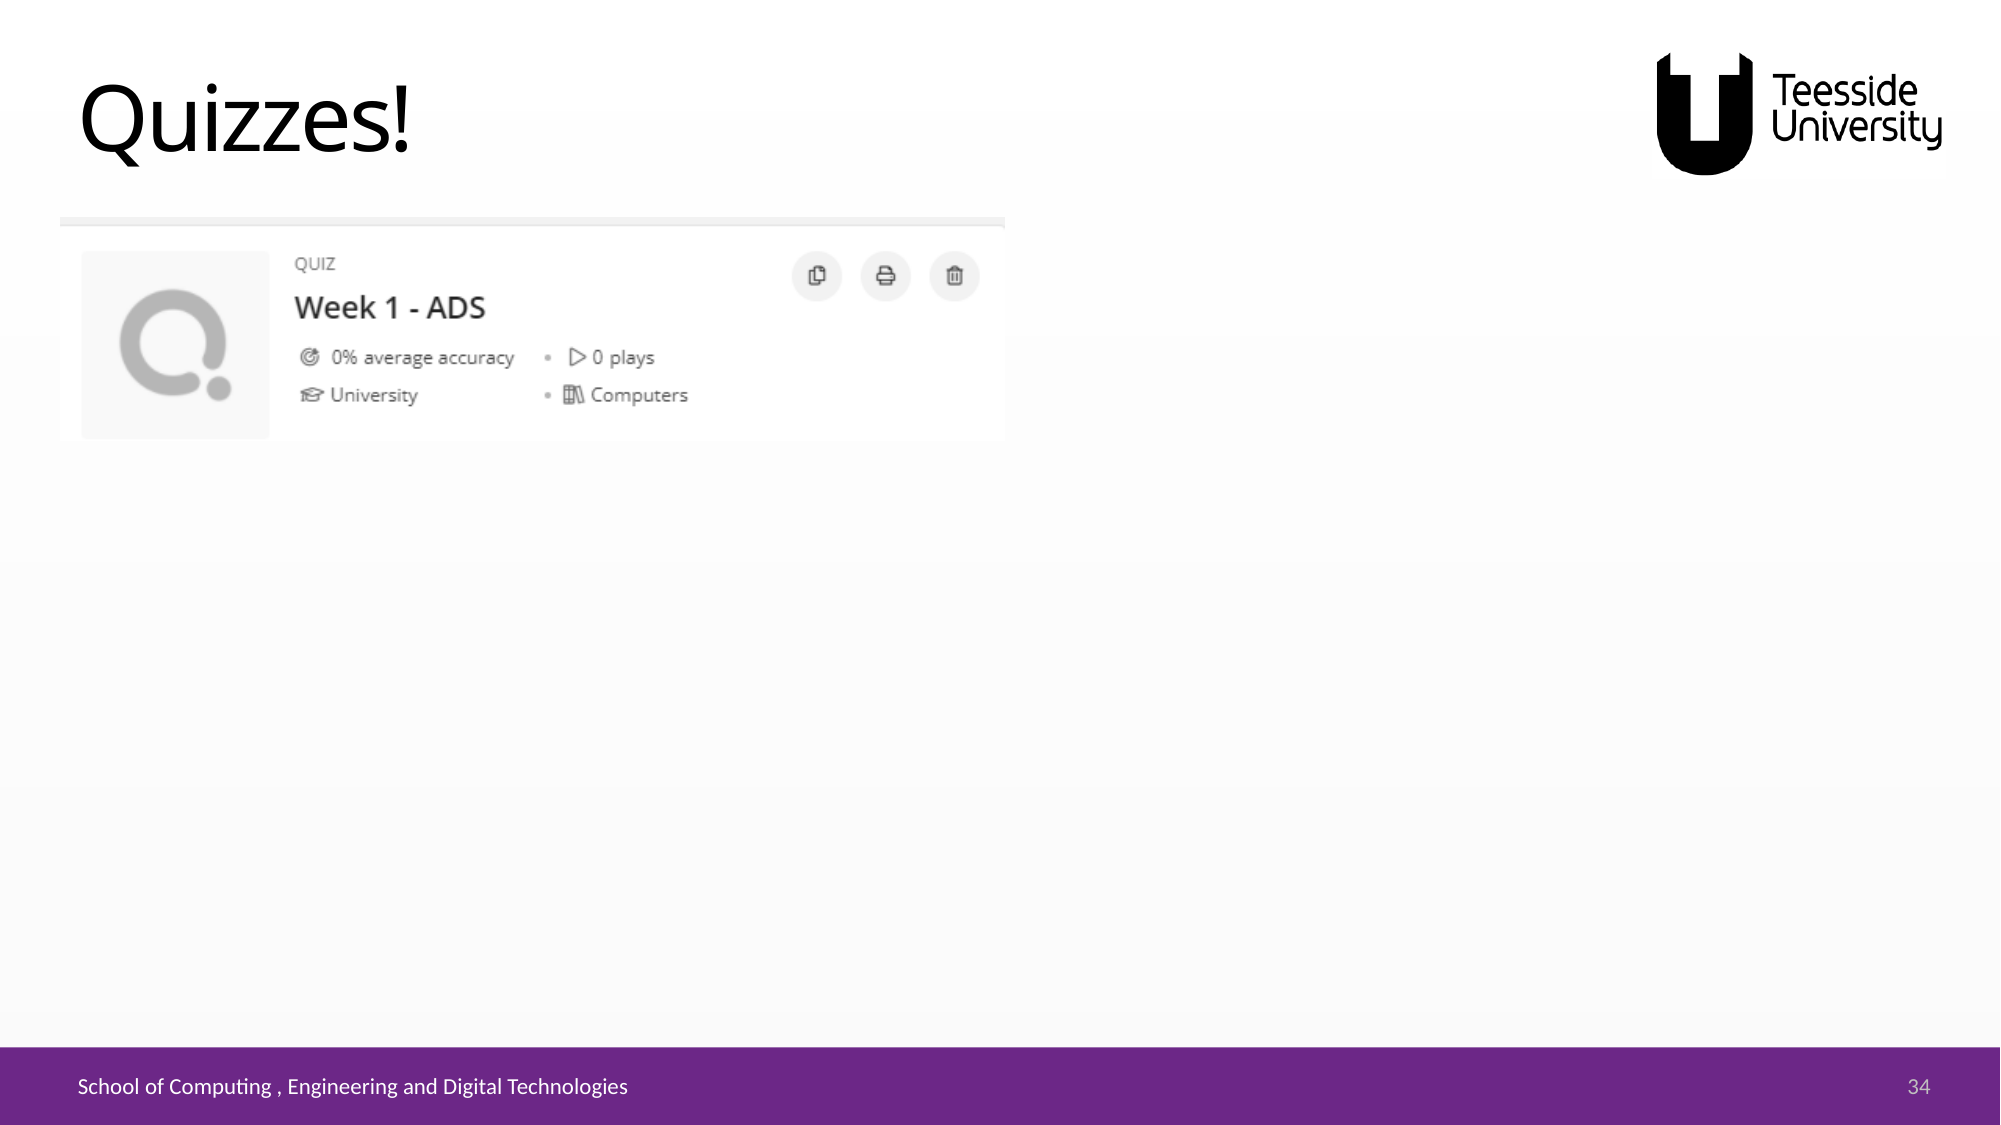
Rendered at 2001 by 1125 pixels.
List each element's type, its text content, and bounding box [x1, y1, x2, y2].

footer School of Computing , Engineering and Digital Technologies [62, 1068, 1811, 1103]
picture [60, 216, 1005, 441]
title Quizzes! [62, 48, 1600, 179]
slide_number 34 [1833, 1068, 1946, 1103]
picture [1652, 48, 1946, 179]
